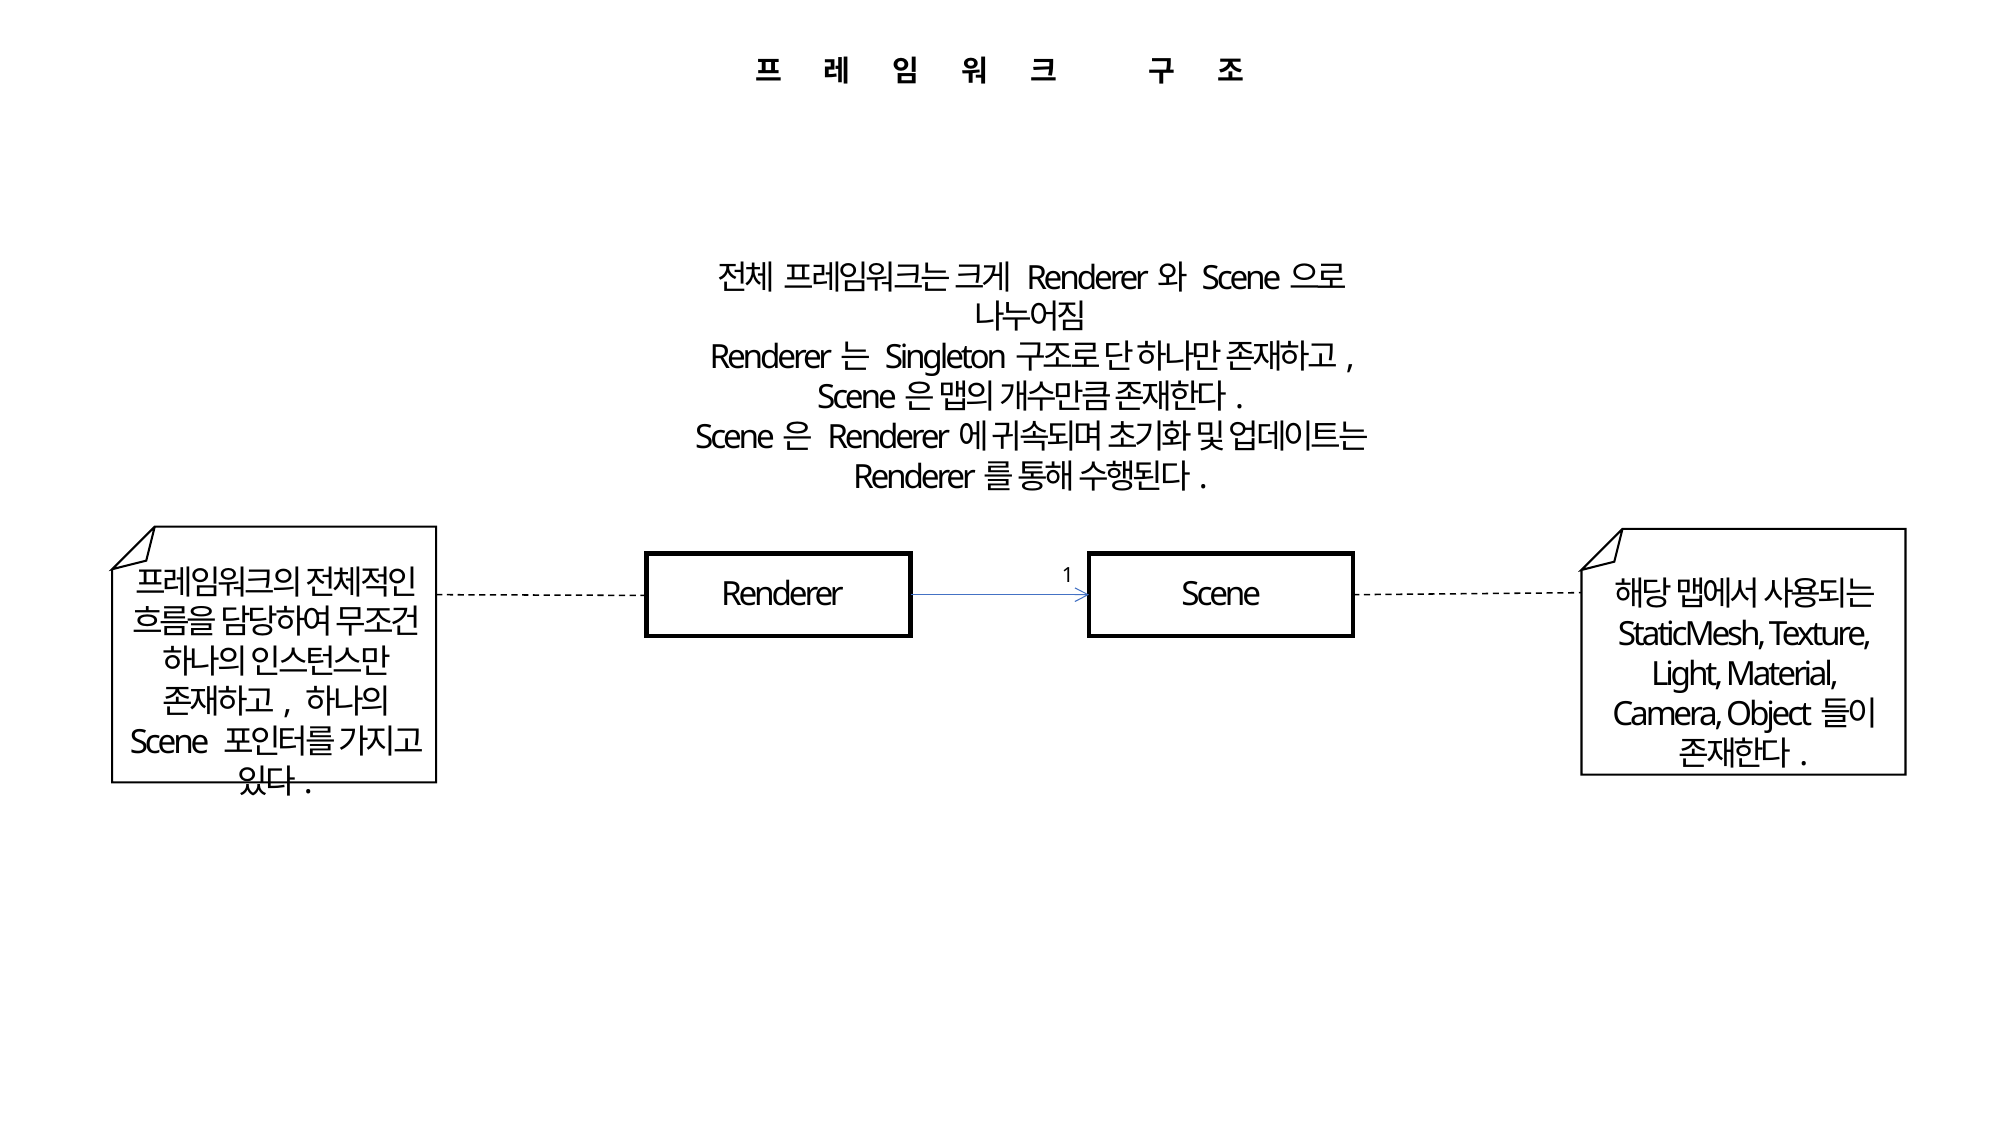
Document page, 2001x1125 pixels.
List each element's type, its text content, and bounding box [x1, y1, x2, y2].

text_box [126, 525, 438, 553]
text_box 프레임워크의 전체적인 흐름을 담당하여 무조건 하나의 인스턴스만 존재하고, 하나의 Scene 포인터를 가지고 있다. [113, 553, 438, 808]
text_box 전체 프레임워크는 크게 Renderer와 Scene으로 나누어짐 Renderer는 Singleton구조로 단 하나만 존재하고, Scene은 맵의 개수만큼 존재한다. Scene은 Renderer에 귀속되며 초기화 및 업데이트는 Renderer를 통해 수행된다. [665, 248, 1397, 503]
text_box 1 [1047, 554, 1088, 594]
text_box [1088, 553, 1354, 636]
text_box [646, 553, 911, 636]
text_box [108, 566, 113, 784]
text_box 프레임워크 구조 [693, 44, 1307, 95]
text_box 해당 맵에서 사용되는 StaticMesh, Texture, Light, Material, Camera, Object들이 존재한다. [1581, 564, 1906, 780]
text_box [1585, 527, 1907, 776]
